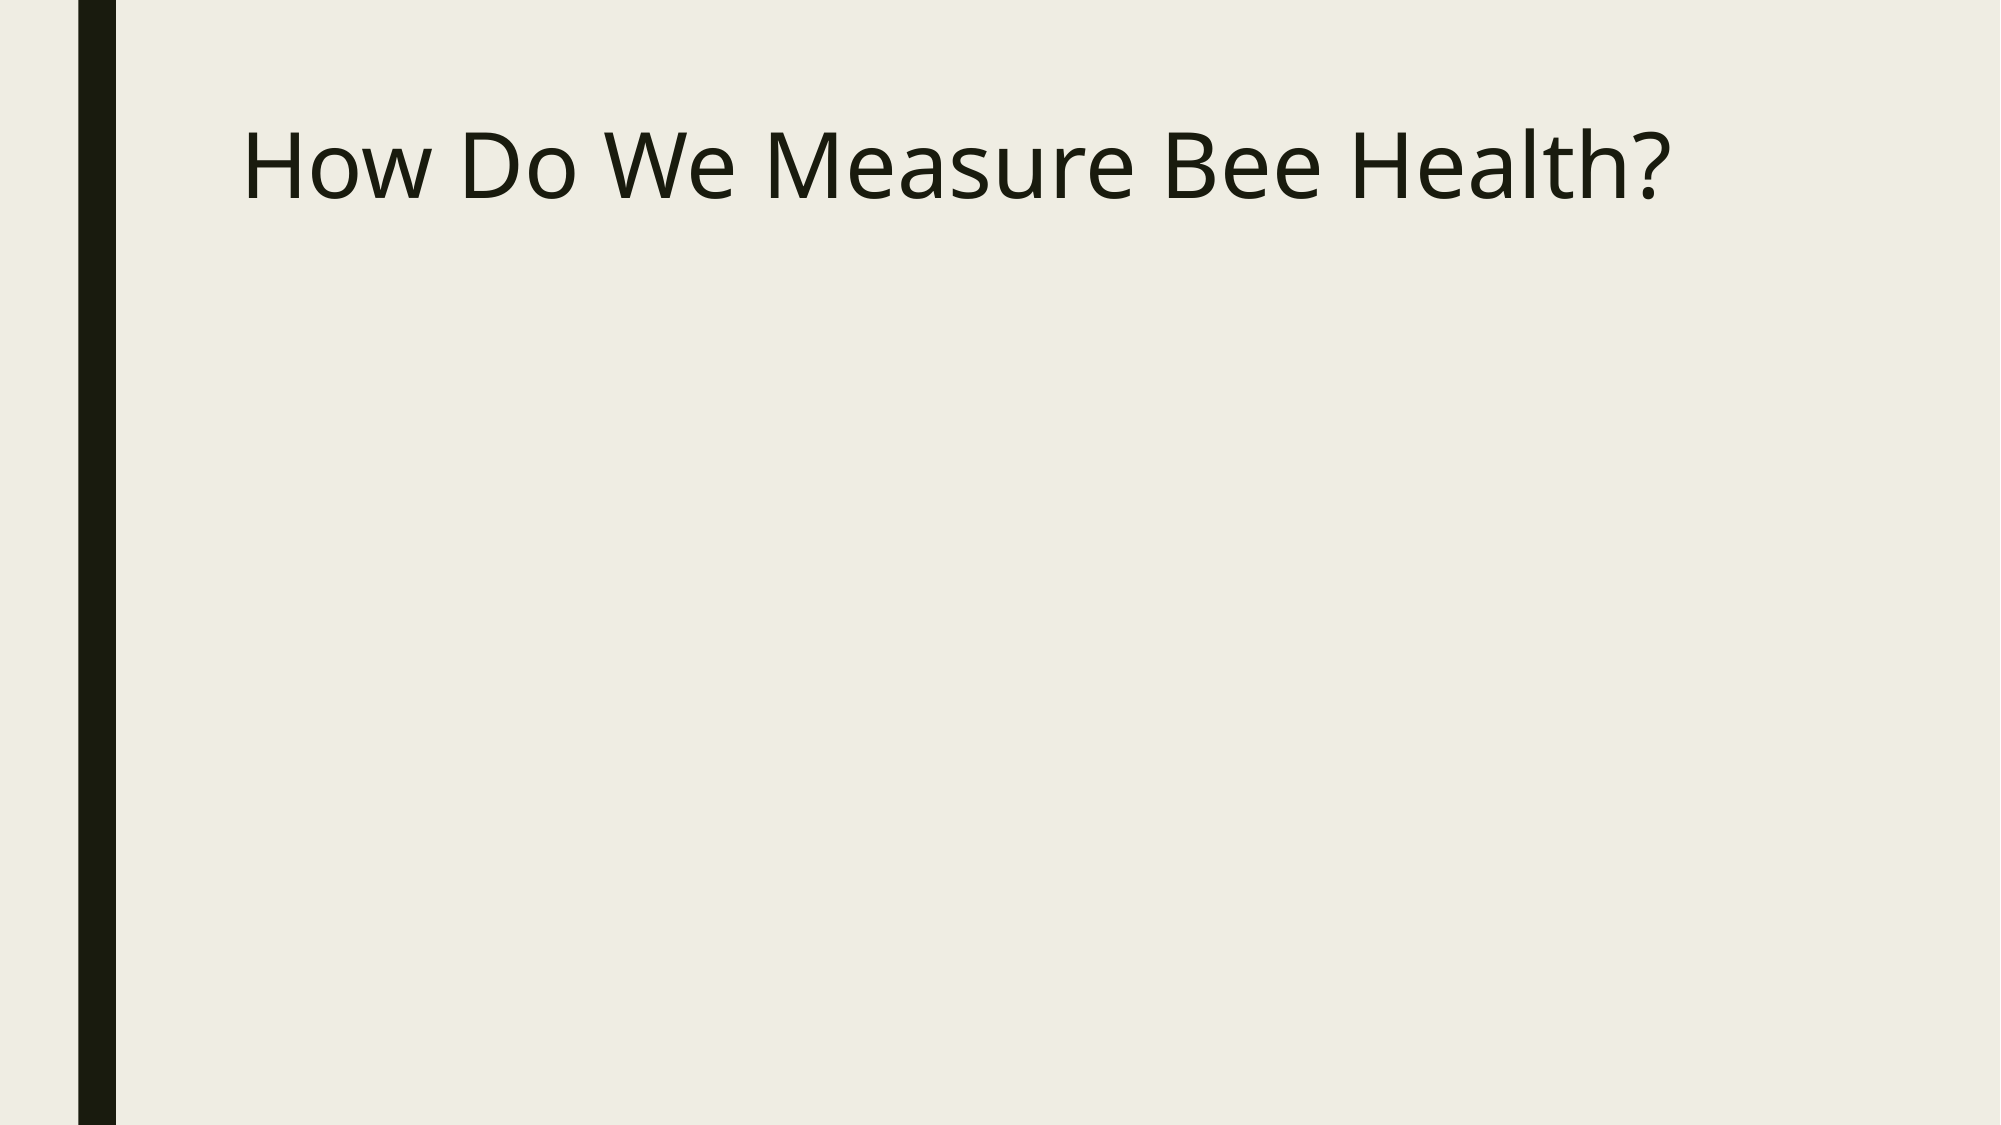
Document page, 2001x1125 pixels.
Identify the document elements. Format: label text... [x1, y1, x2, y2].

title How Do We Measure Bee Health? [225, 112, 1800, 357]
